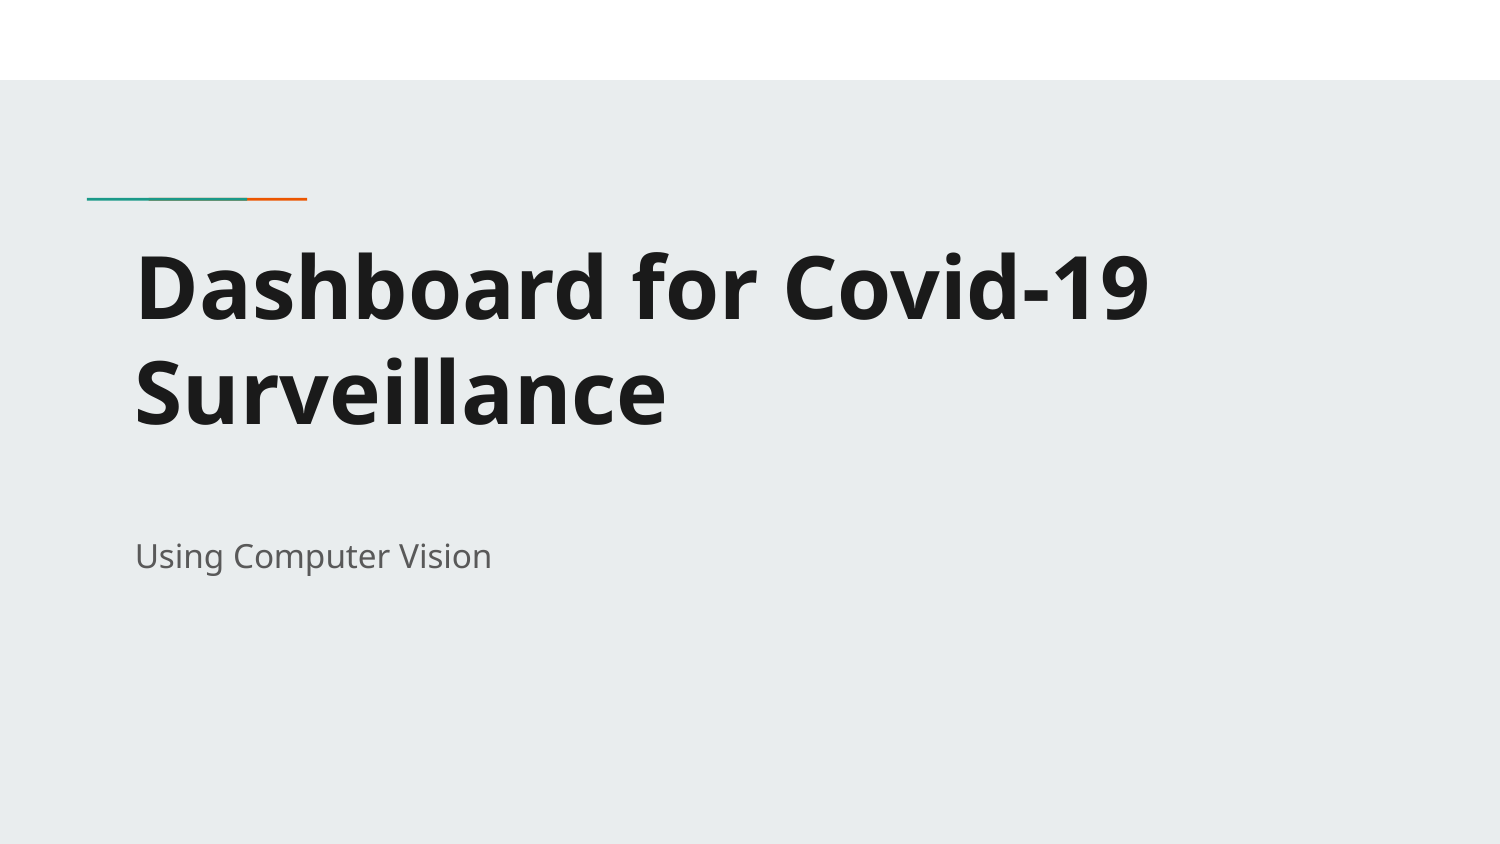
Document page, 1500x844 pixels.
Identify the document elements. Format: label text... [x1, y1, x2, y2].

title Dashboard for Covid-19 Surveillance [119, 216, 1381, 490]
subtitle Using Computer Vision [119, 520, 1381, 610]
